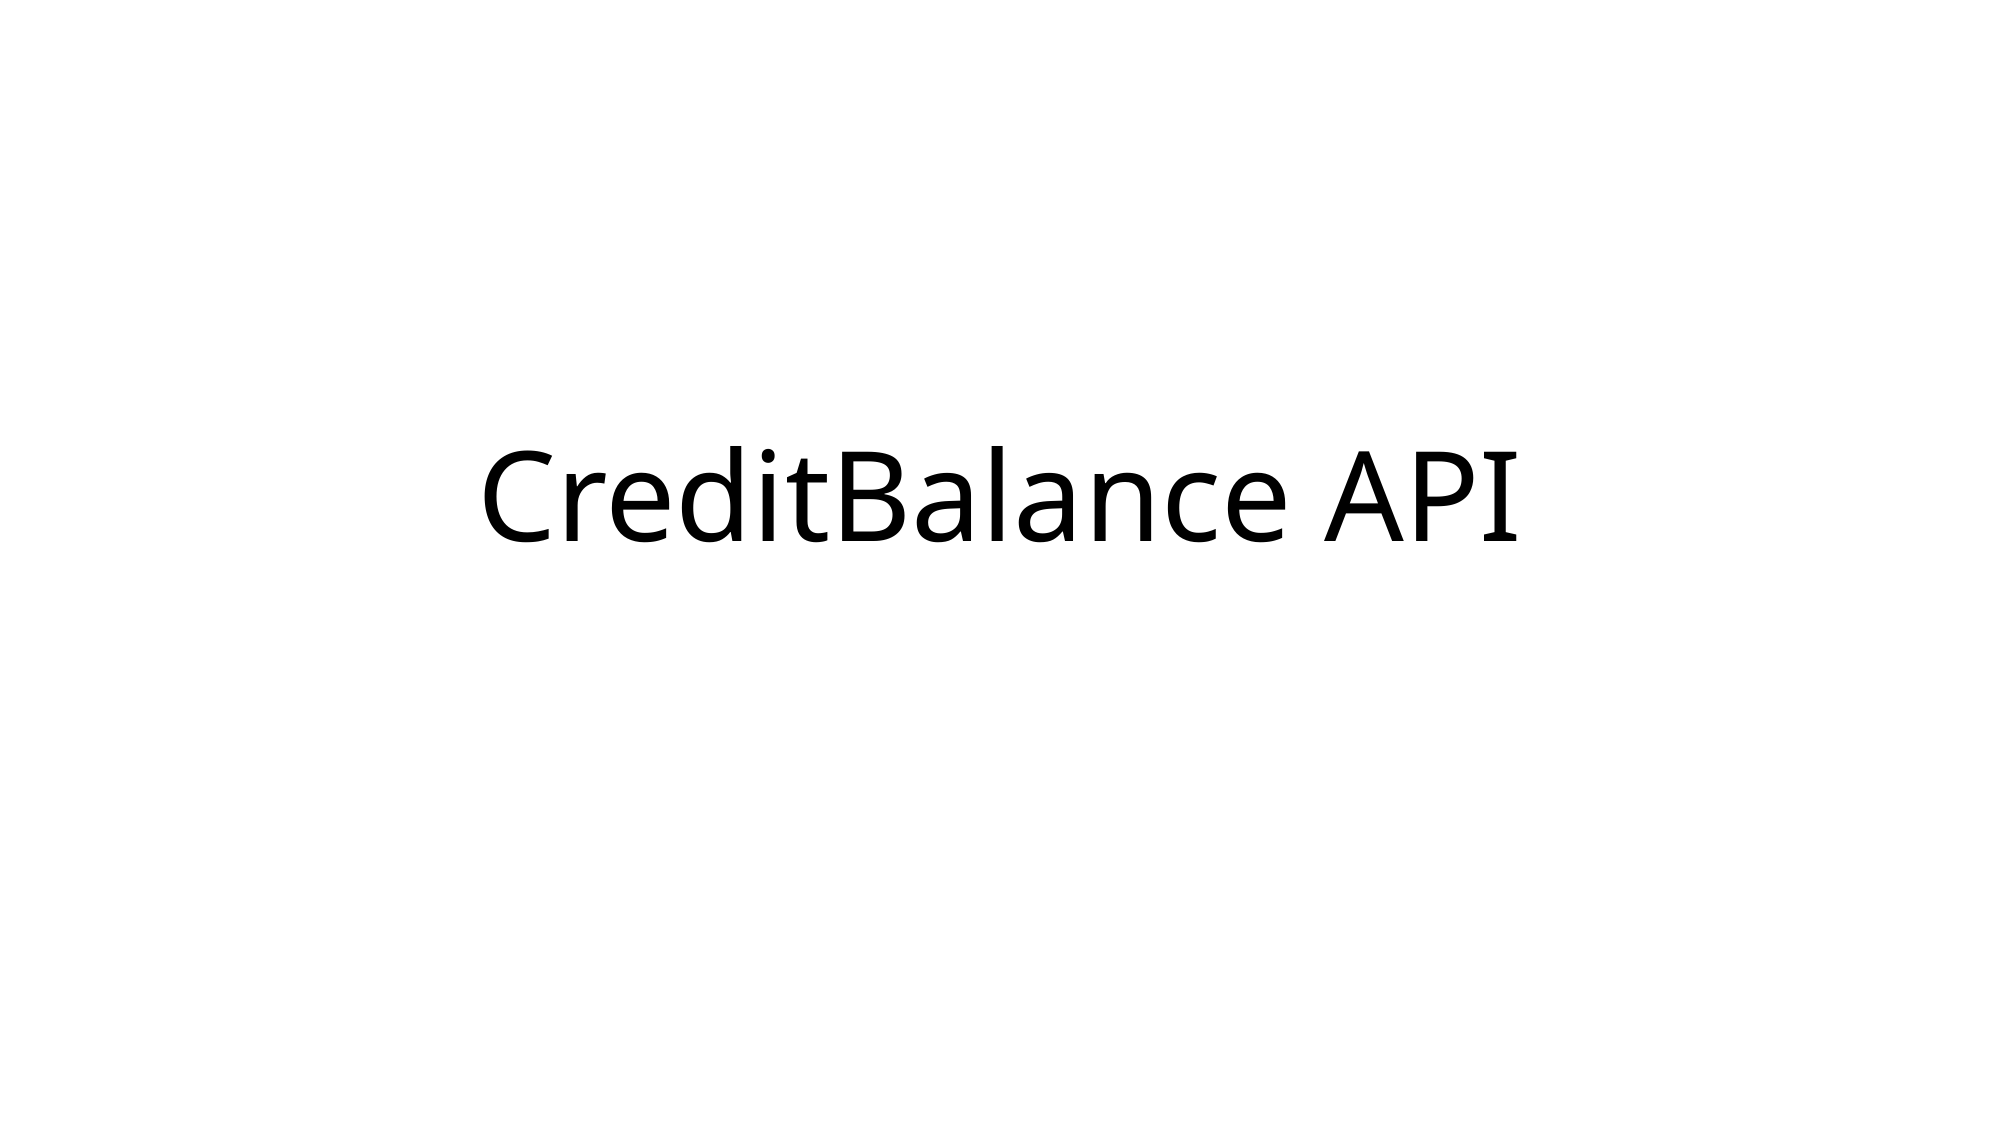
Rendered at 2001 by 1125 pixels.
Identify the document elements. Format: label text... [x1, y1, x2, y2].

title CreditBalance API [249, 184, 1750, 576]
